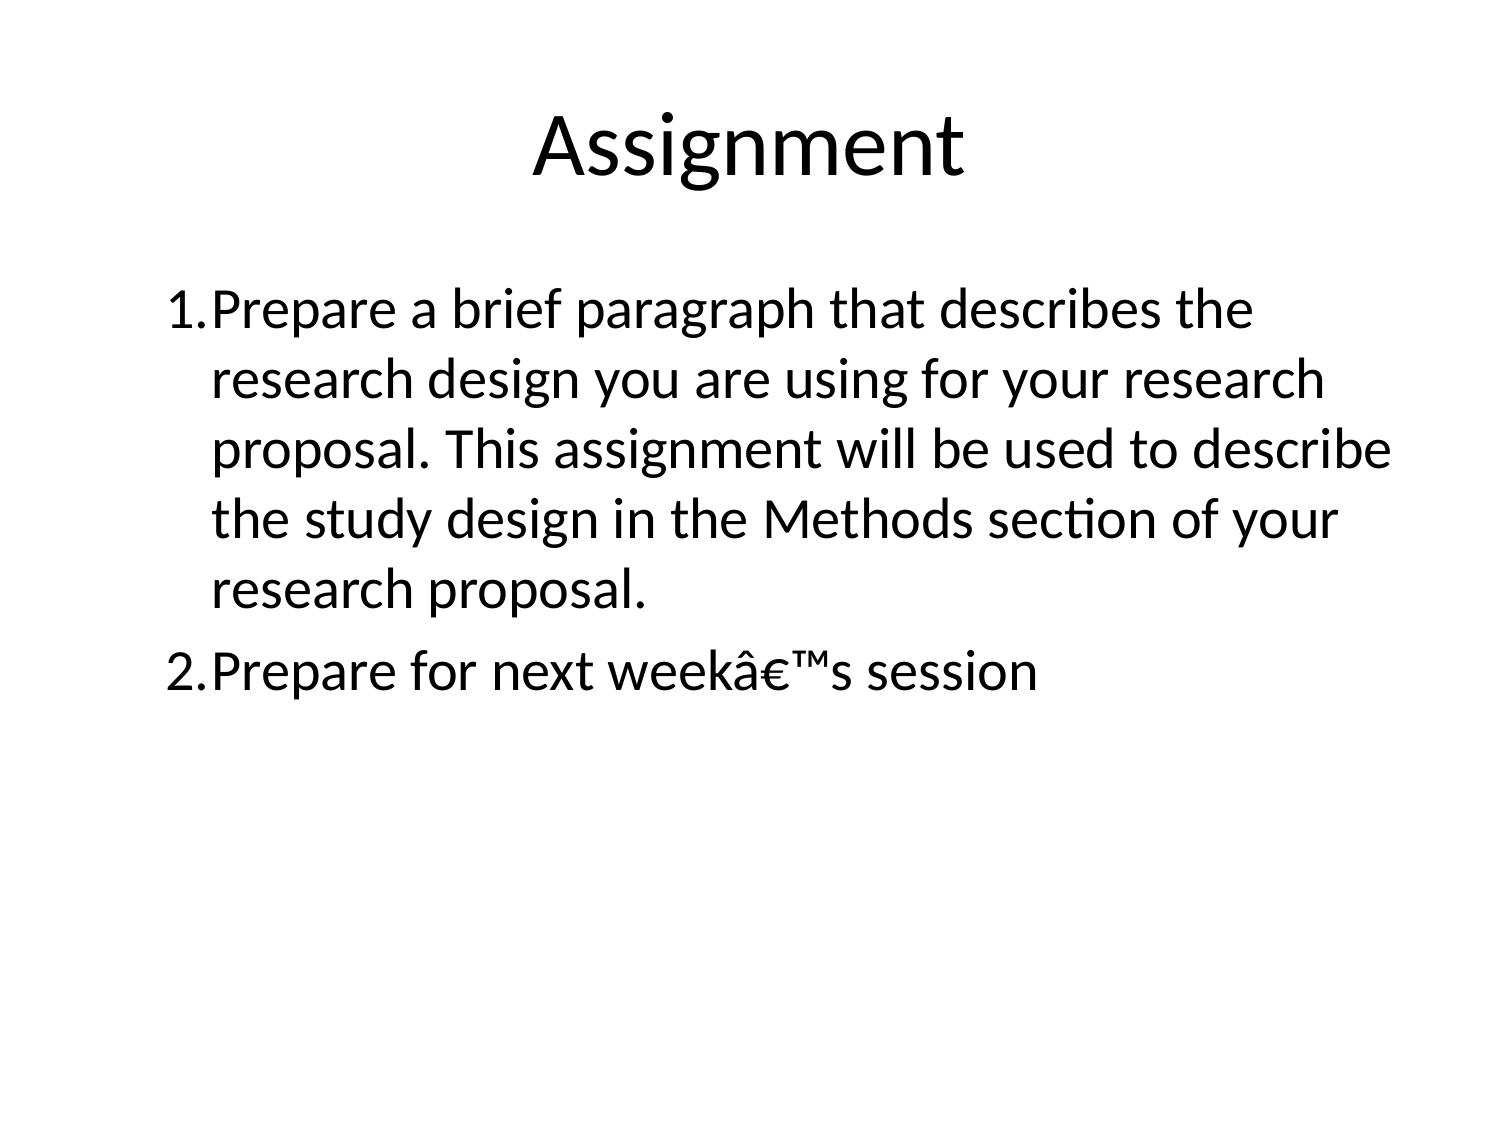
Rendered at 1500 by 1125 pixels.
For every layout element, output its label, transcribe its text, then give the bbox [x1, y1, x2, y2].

title Assignment [75, 45, 1425, 233]
list Prepare a brief paragraph that describes the research design you are using for your research proposal. This assignment will be used to describe the study design in the Methods section of your research proposal. Prepare for next weekâ€™s session [75, 262, 1425, 1005]
